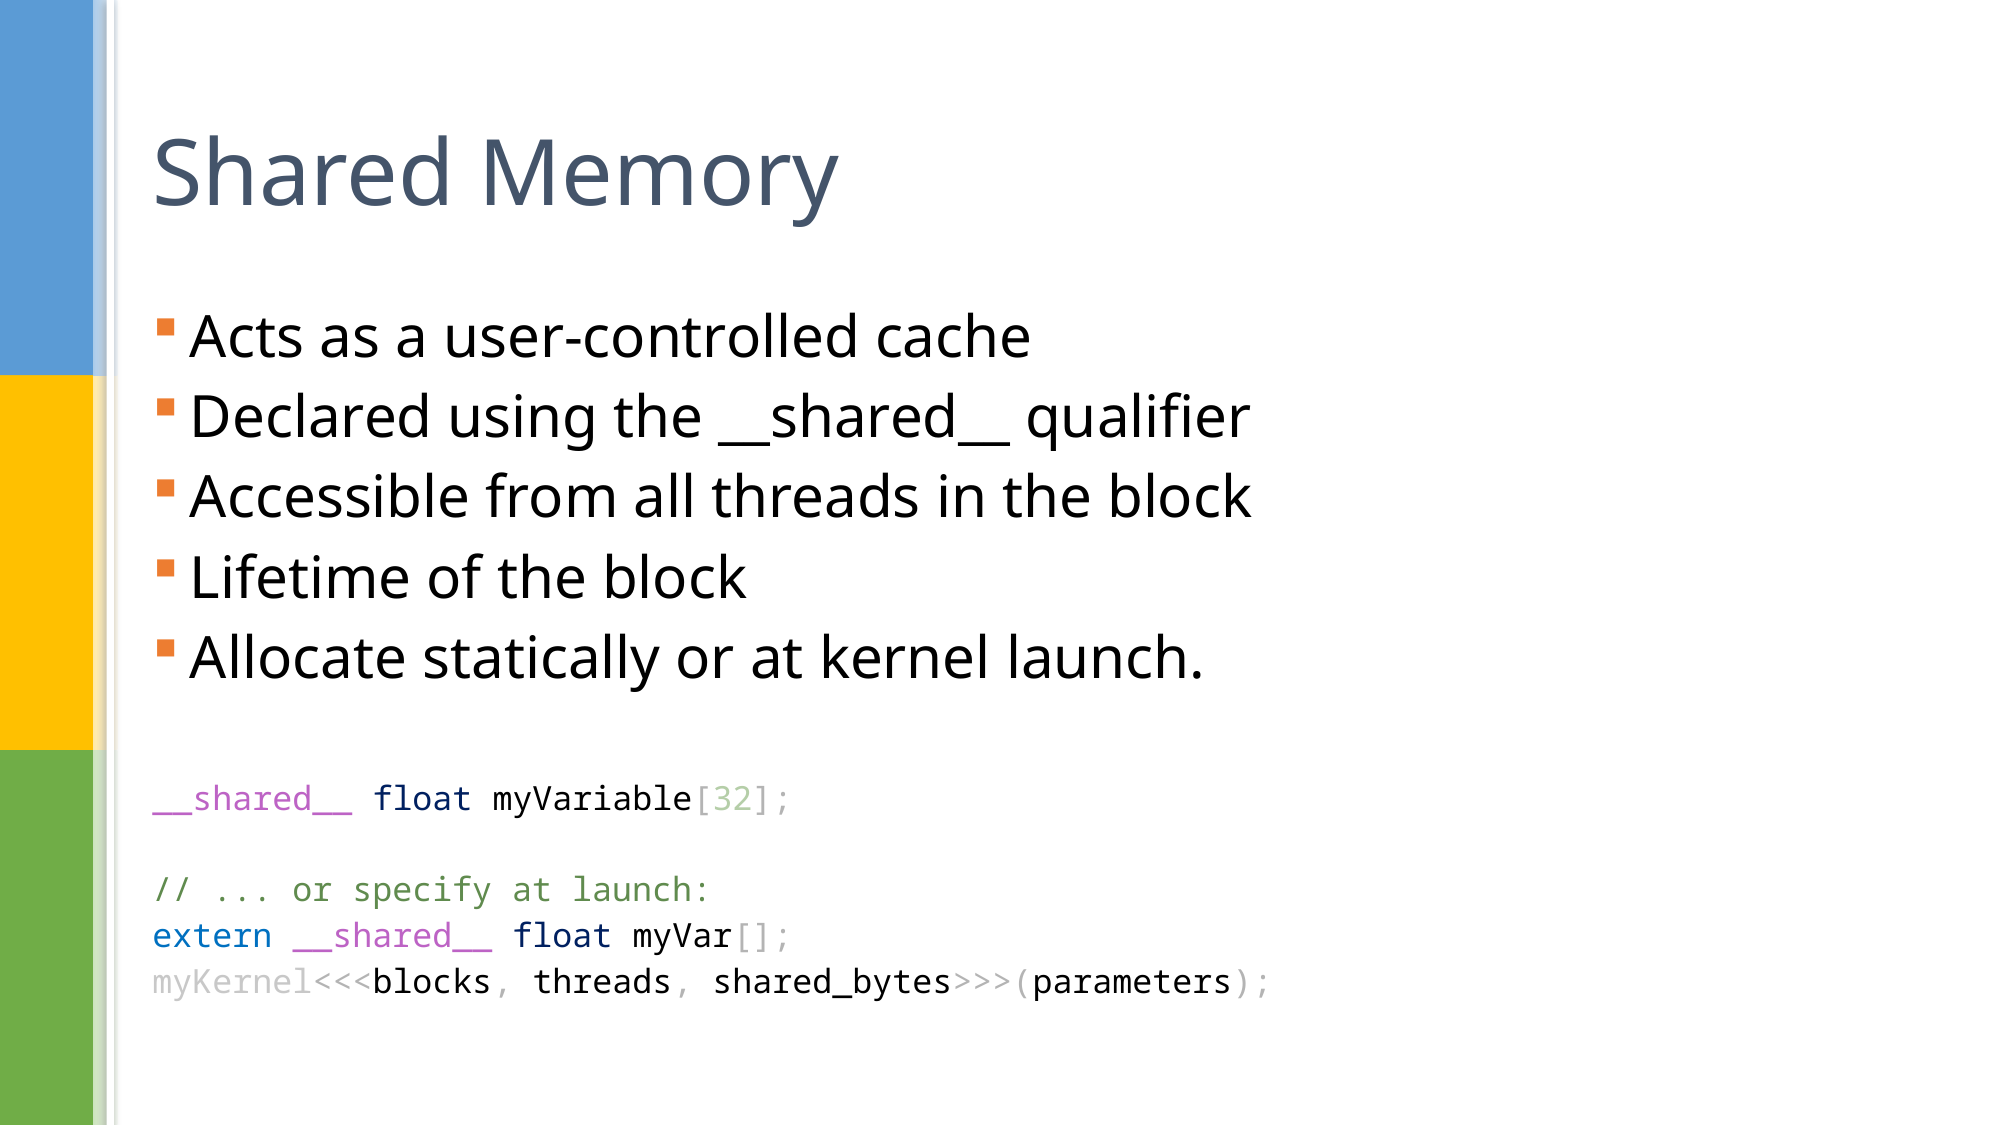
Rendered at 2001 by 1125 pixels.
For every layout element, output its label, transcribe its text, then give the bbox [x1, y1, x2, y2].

title Shared Memory [137, 59, 1863, 278]
list Acts as a user-controlled cache Declared using the __shared__ qualifier Accessible from all threads in the block Lifetime of the block Allocate statically or at kernel launch. __shared__ float myVariable[32]; // ... or specify at launch: extern __shared__ float myVar[]; myKernel<<<blocks, threads, shared_bytes>>>(parameters); [137, 299, 1863, 1014]
